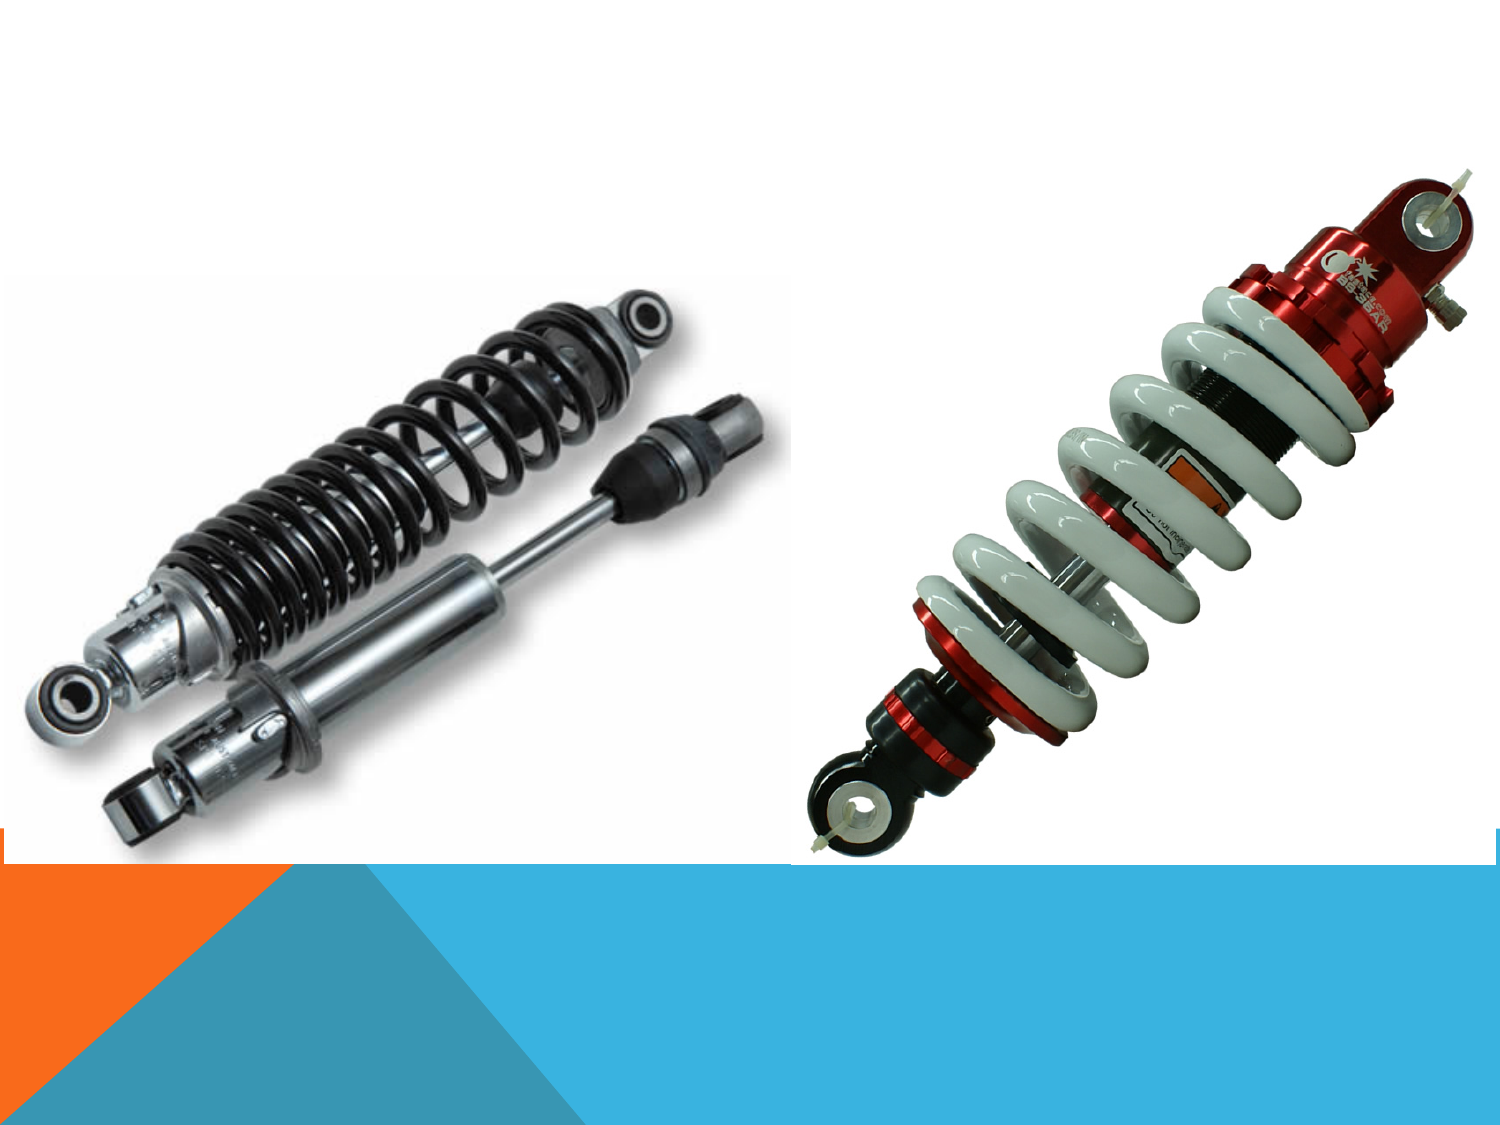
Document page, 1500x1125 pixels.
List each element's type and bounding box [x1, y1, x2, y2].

list [3, 275, 786, 864]
picture [791, 160, 1496, 866]
